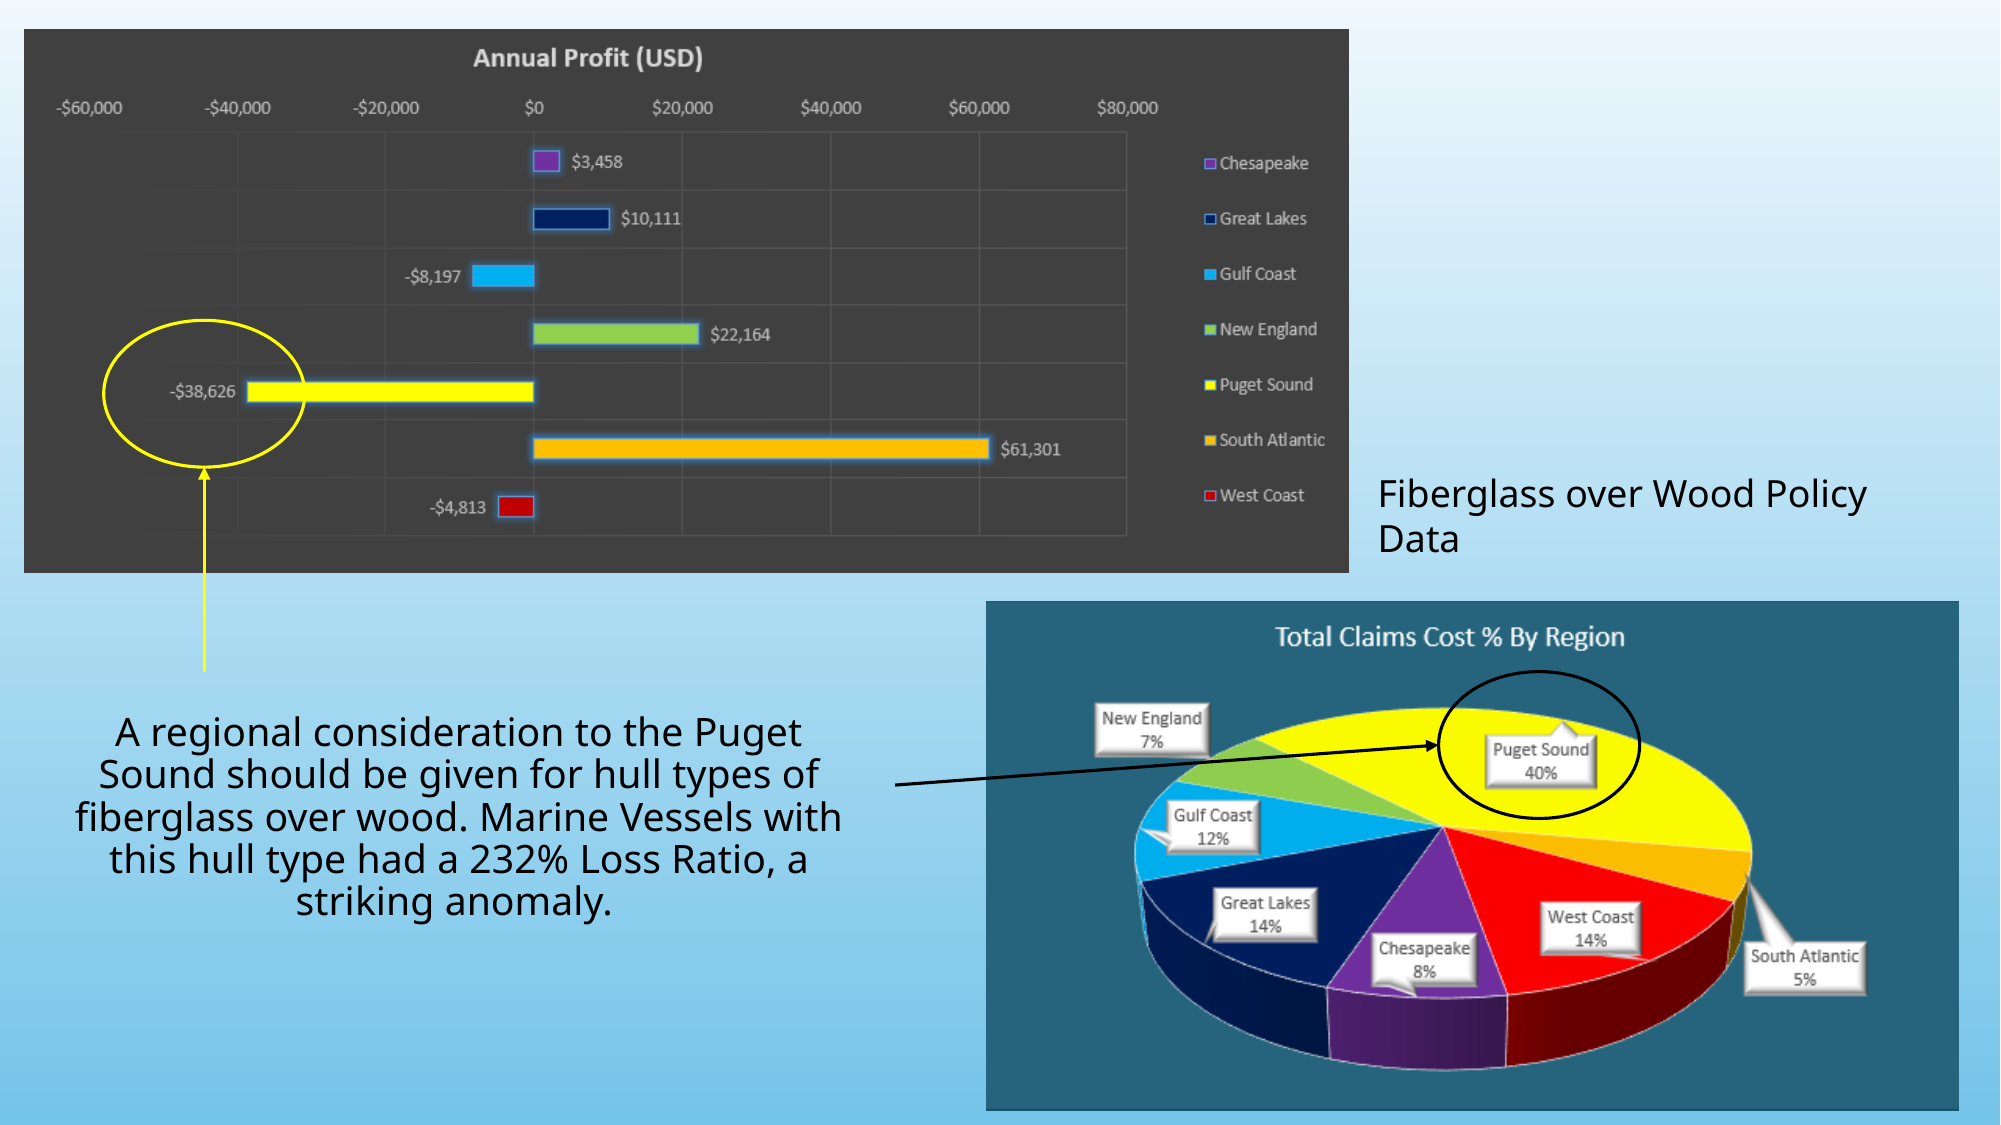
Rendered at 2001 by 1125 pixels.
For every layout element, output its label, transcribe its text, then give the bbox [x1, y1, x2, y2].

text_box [894, 744, 1440, 786]
text_box Fiberglass over Wood Policy Data [1362, 463, 1946, 568]
picture [23, 28, 1349, 574]
picture [986, 600, 1960, 1112]
subtitle A regional consideration to the Puget Sound should be given for hull types of fiberglass over wood. Marine Vessels with this hull type had a 232% Loss Ratio, a striking anomaly. [57, 705, 862, 932]
